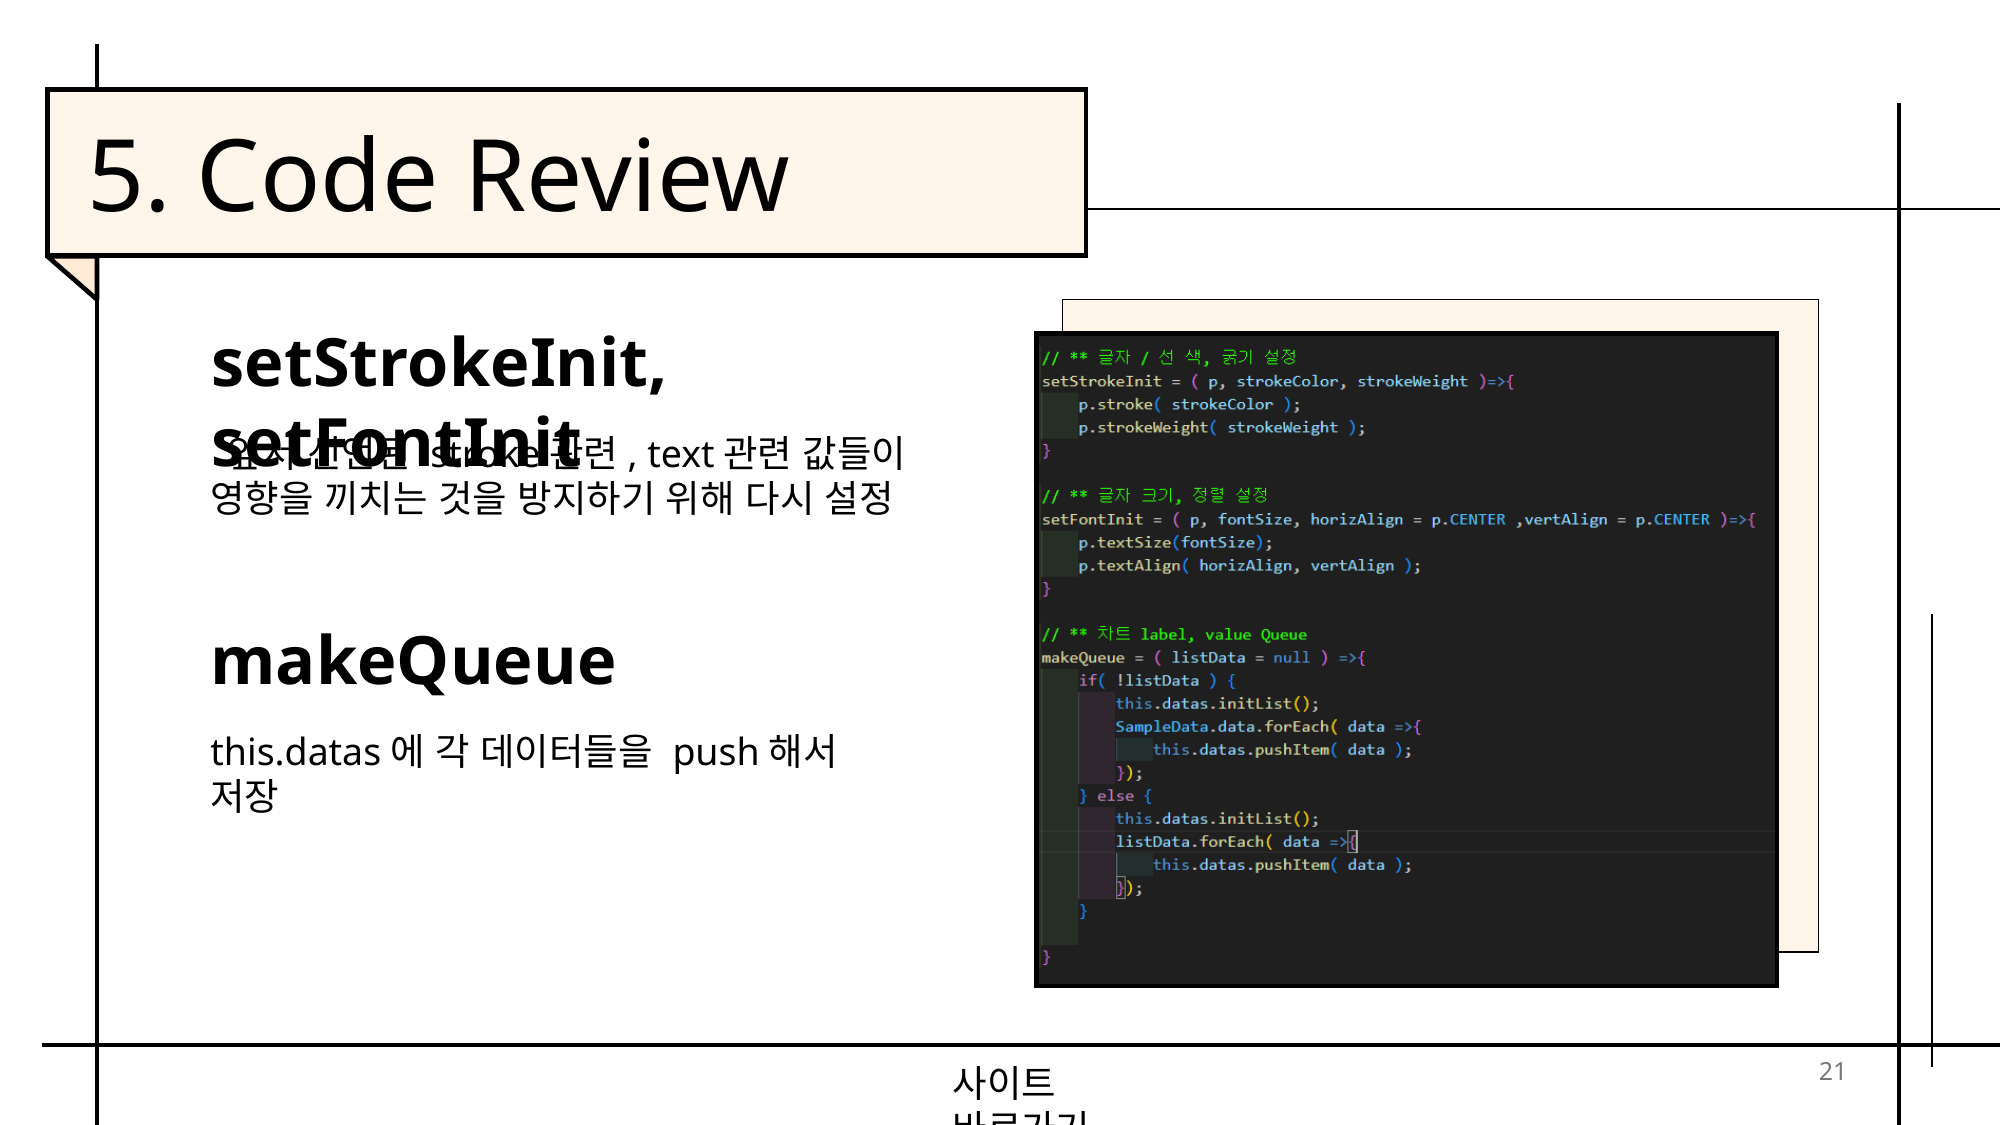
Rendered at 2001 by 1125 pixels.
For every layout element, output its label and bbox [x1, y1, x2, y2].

text_box [41, 42, 2000, 1125]
text_box [1035, 298, 1820, 987]
text_box [46, 88, 1087, 300]
